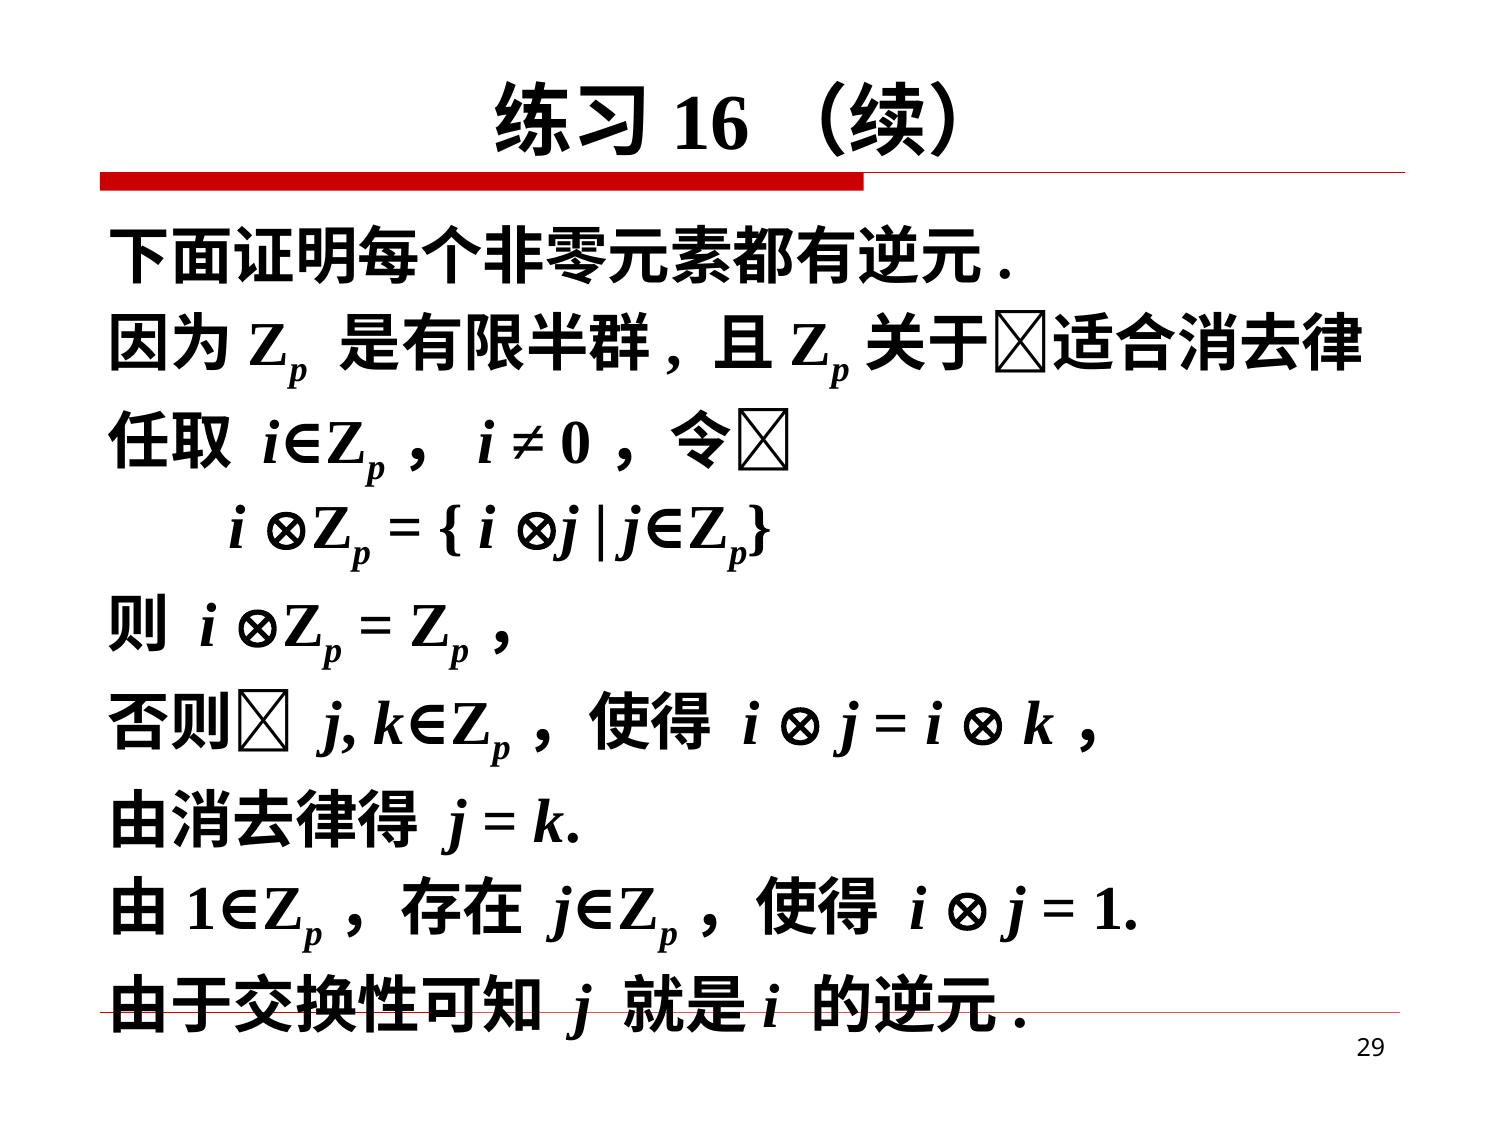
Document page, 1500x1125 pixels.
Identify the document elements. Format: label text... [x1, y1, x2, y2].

title 练习16（续） [94, 50, 1407, 173]
text_box 29 [1074, 1024, 1400, 1103]
list 下面证明每个非零元素都有逆元. 因为Zp 是有限半群, 且Zp关于适合消去律 任取 i∈Zp，i ≠ 0，令 i Zp = { i j | j∈Zp} 则 i Zp = Zp， 否则 j, k∈Zp，使得 i  j = i  k， 由消去律得 j = k. 由1∈Zp，存在 j∈Zp，使得 i  j = 1. 由于交换性可知 j 就是i 的逆元. [92, 208, 1500, 1000]
